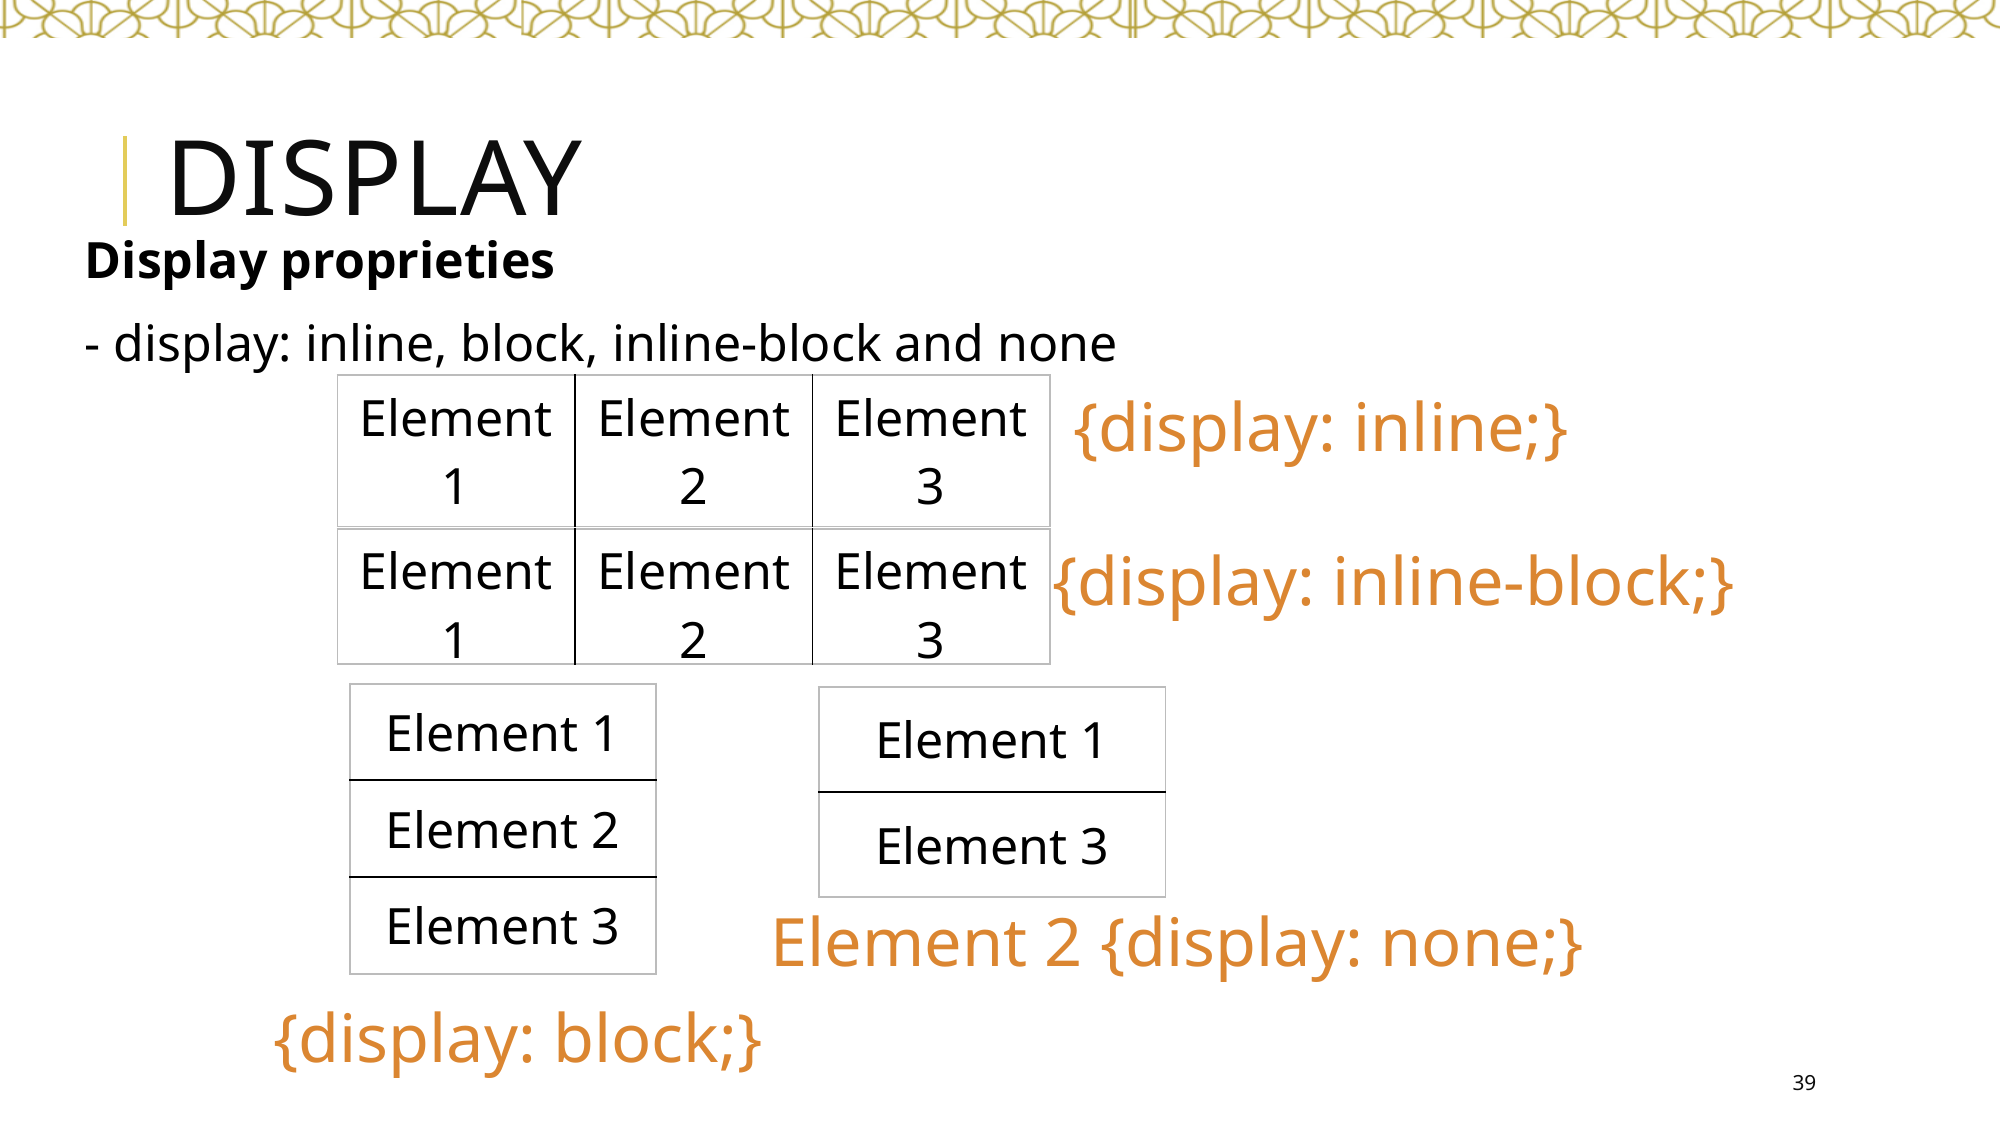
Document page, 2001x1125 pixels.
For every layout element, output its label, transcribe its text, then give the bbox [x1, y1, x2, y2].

text_box Element 2 {display: none;} [721, 892, 1601, 988]
table_header Element 3 [813, 376, 1049, 526]
table_header Element 1 [351, 685, 655, 779]
table_header Element 1 [338, 530, 574, 663]
text_box {display: block;} [223, 988, 779, 1084]
text_box {display: inline-block;} [1003, 530, 1751, 626]
picture [0, 0, 2000, 38]
table_cell Element 2 [351, 781, 655, 876]
table_header Element 2 [576, 530, 812, 663]
table_header Element 1 [338, 376, 574, 526]
table_header Element 2 [576, 376, 812, 526]
list Display proprieties - display: inline, block, inline-block and none [61, 226, 1876, 964]
table_header Element 1 [820, 688, 1165, 791]
table_header Element 3 [813, 530, 1049, 663]
table_cell Element 3 [820, 793, 1165, 892]
table_cell Element 3 [351, 878, 655, 973]
text_box {display: inline;} [1024, 377, 1584, 472]
title display [150, 112, 1938, 259]
slide_number 39 [1777, 1061, 1938, 1107]
